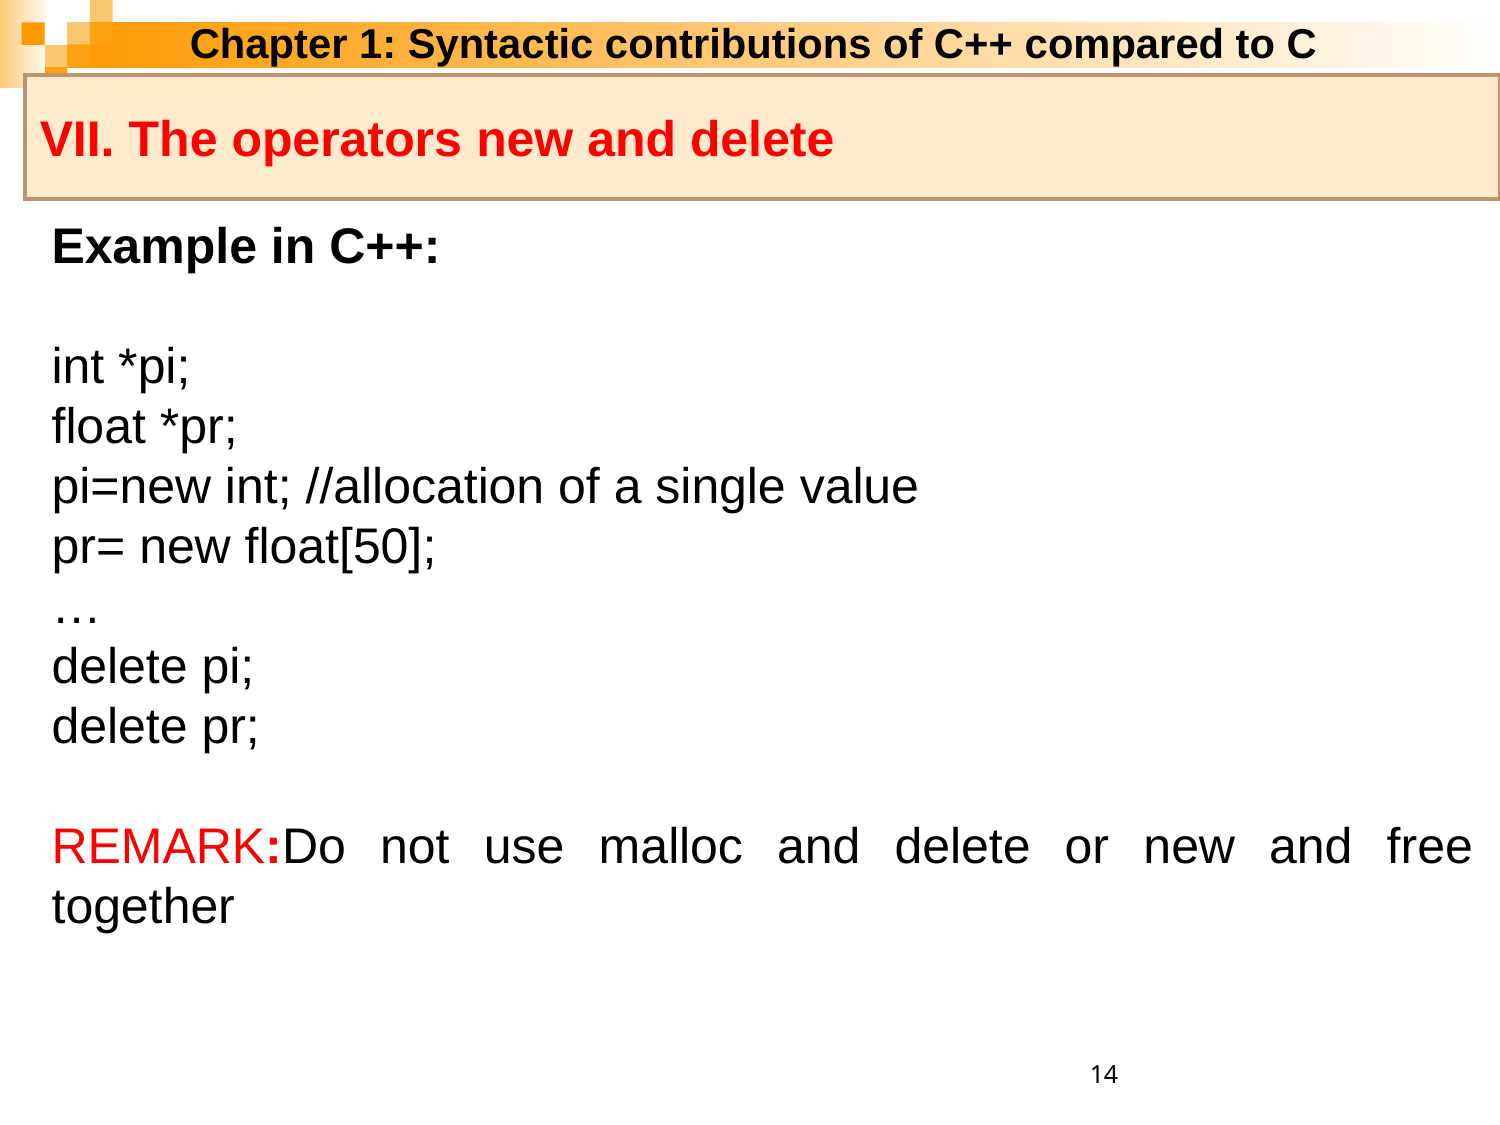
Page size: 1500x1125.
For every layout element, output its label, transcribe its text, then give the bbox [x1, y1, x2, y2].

text_box Example in C++: int *pi; float *pr; pi=new int; //allocation of a single value pr= new float[50]; … delete pi; delete pr; REMARK:Do not use malloc and delete or new and free together [36, 206, 1488, 934]
text_box VII. The operators new and delete [24, 75, 1500, 199]
text_box Chapter 1: Syntactic contributions of C++ compared to C [174, 9, 1353, 75]
text_box 14 [1074, 1024, 1426, 1100]
